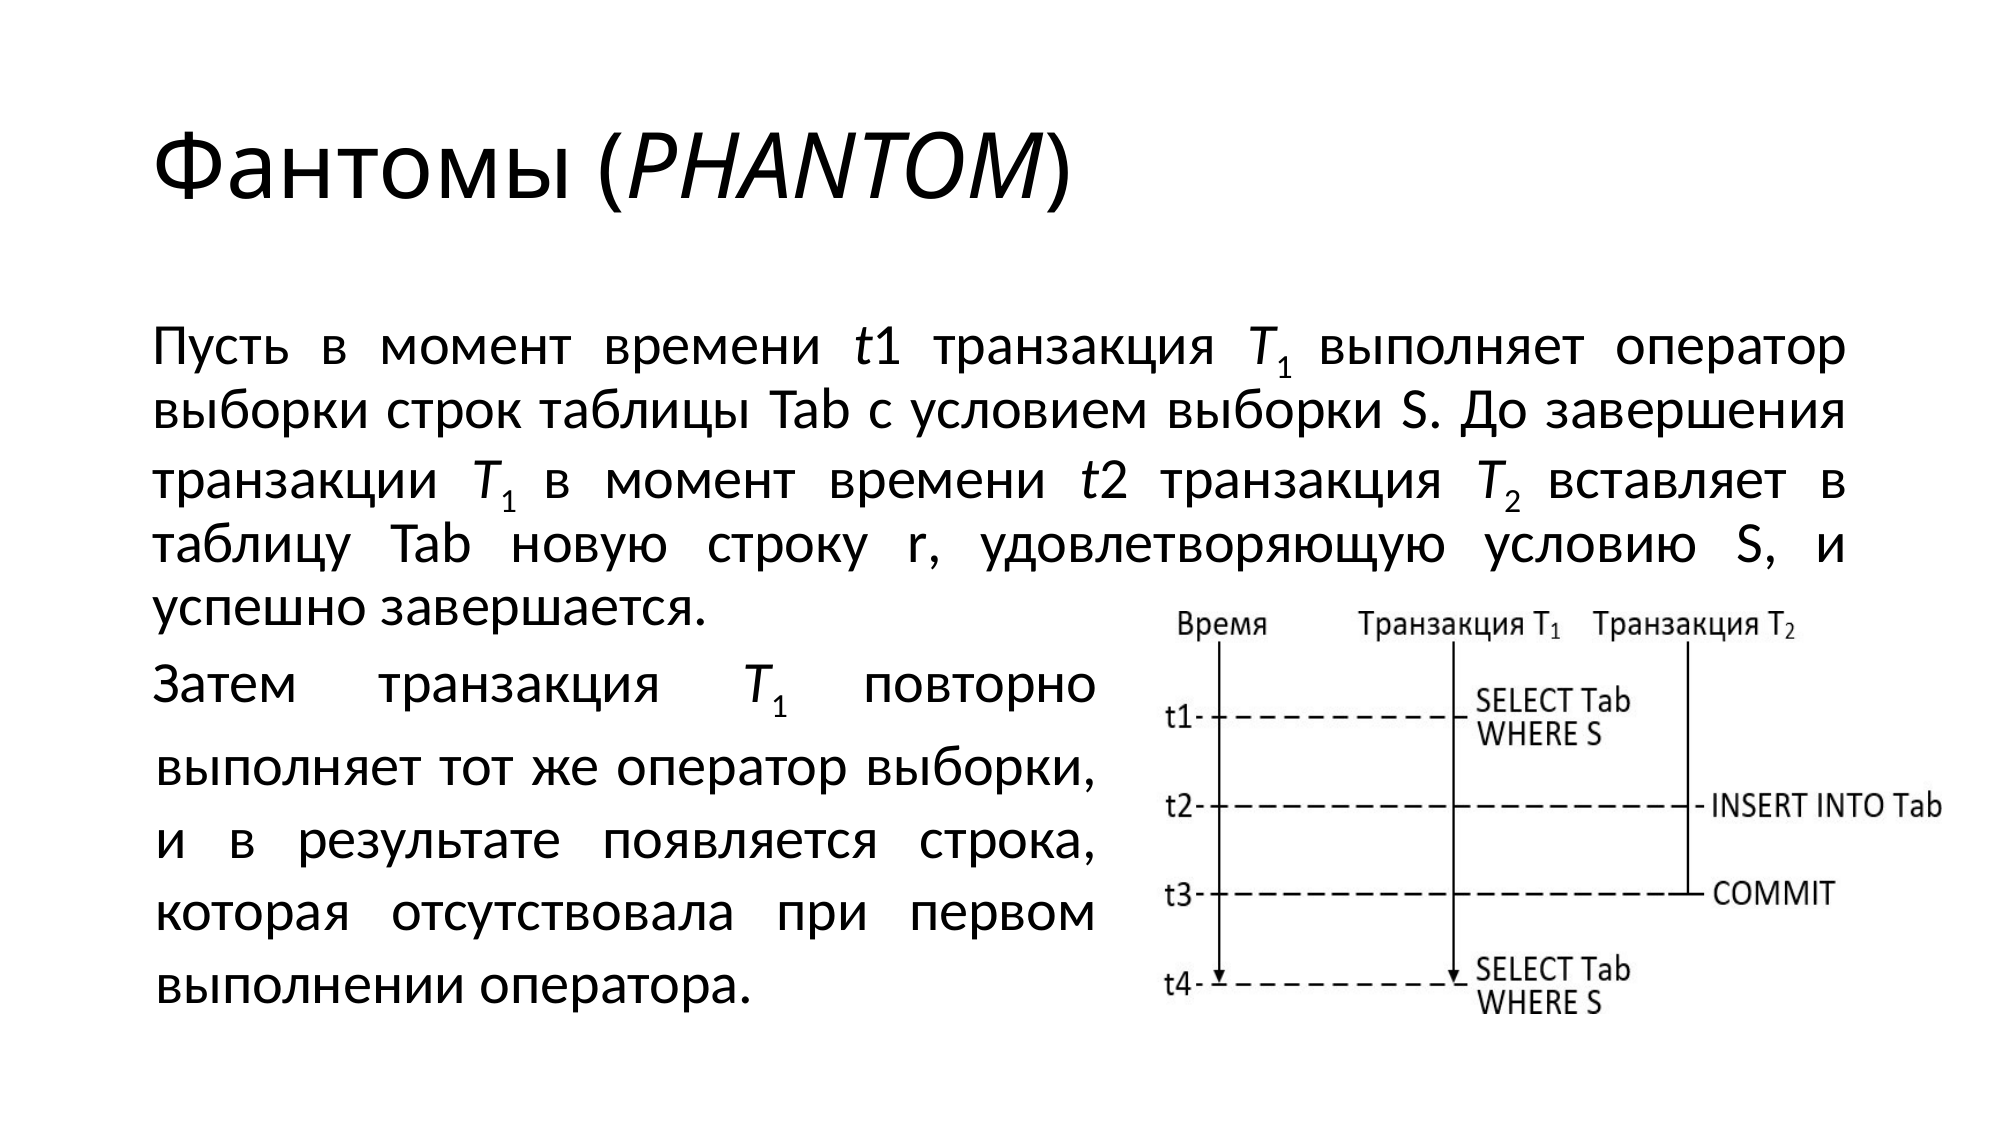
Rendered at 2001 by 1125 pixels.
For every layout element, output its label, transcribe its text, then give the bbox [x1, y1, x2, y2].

picture [1147, 611, 1942, 1014]
text_box Затем транзакция T1 повторно выполняет тот же оператор выборки, и в результате появляется строка, которая отсутствовала при первом выполнении оператора. [137, 634, 1119, 1023]
list Пусть в момент времени t1 транзакция T1 выполняет оператор выборки строк таблицы Tab с условием выборки S. До завершения транзакции T1 в момент времени t2 транзакция T2 вставляет в таблицу Tab новую строку r, удовлетворяющую условию S, и успешно завершается. [137, 299, 1863, 1014]
title Фантомы (PHANTOM) [137, 59, 1863, 278]
